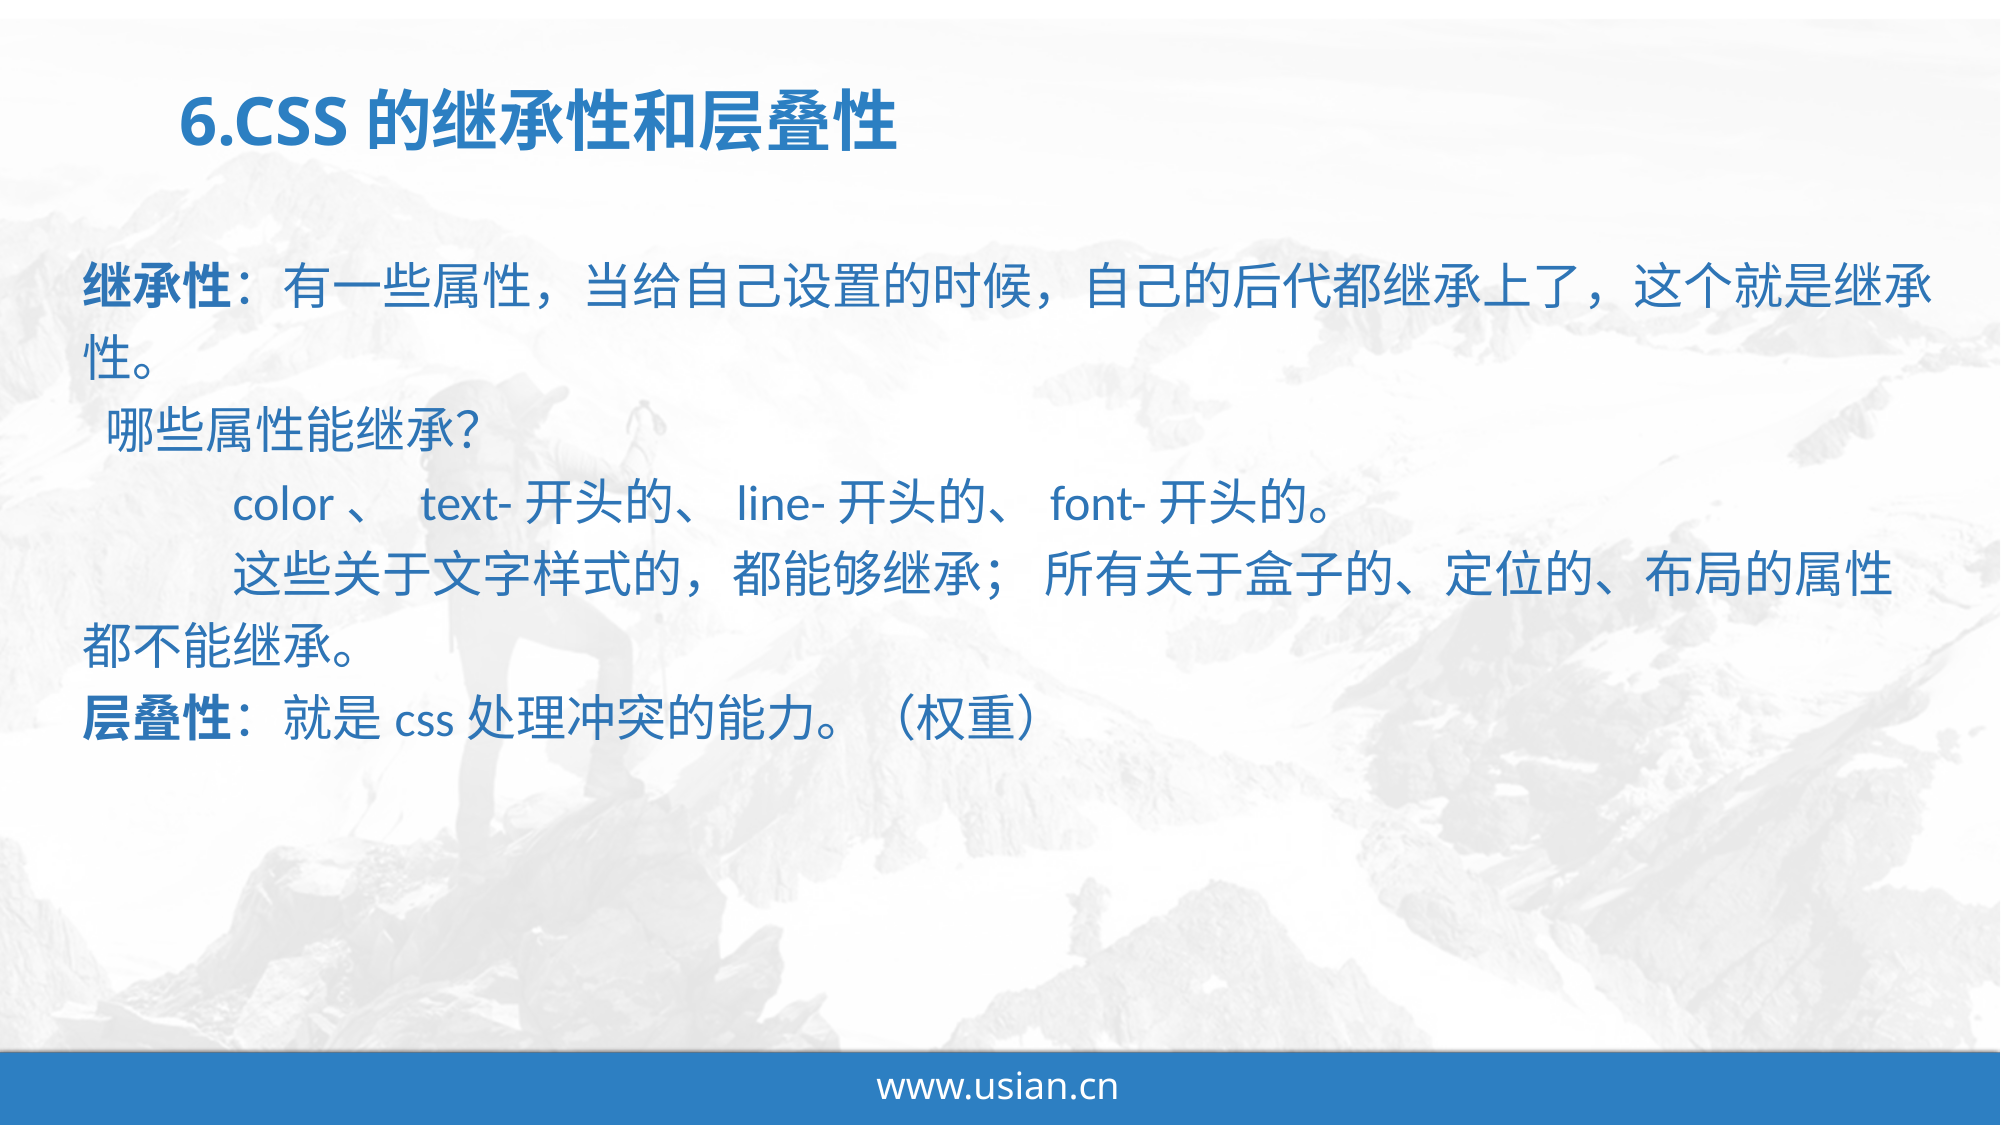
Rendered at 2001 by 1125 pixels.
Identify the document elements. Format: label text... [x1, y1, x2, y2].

picture [0, 0, 2001, 1125]
text_box 继承性：有一些属性，当给自己设置的时候，自己的后代都继承上了，这个就是继承性。 哪些属性能继承？ color、 text-开头的、line-开头的、font-开头的。 这些关于文字样式的，都能够继承； 所有关于盒子的、定位的、布局的属性都不能继承。 层叠性：就是css处理冲突的能力。（权重） [67, 235, 1951, 826]
title 6.CSS的继承性和层叠性 [138, 59, 1202, 168]
